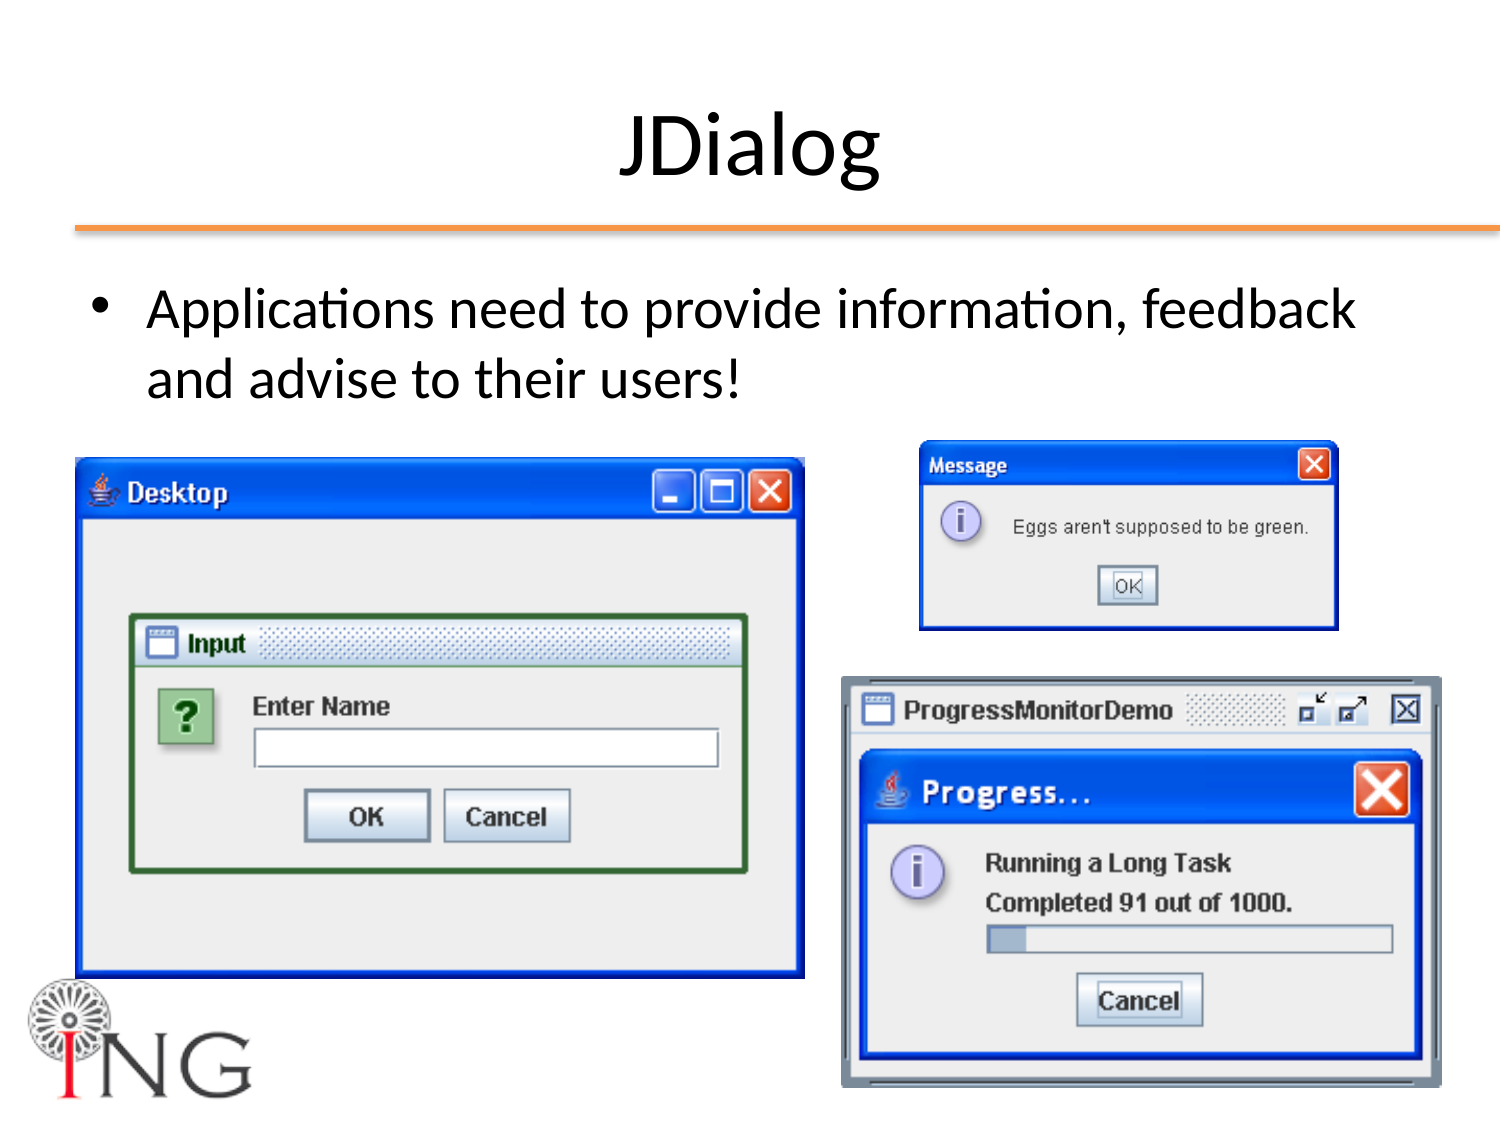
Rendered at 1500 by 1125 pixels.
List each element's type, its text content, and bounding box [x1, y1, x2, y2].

picture [919, 439, 1339, 632]
picture [3, 457, 805, 1125]
picture [841, 676, 1442, 1088]
title JDialog [75, 45, 1425, 233]
list Applications need to provide information, feedback and advise to their users! [75, 262, 1425, 1005]
